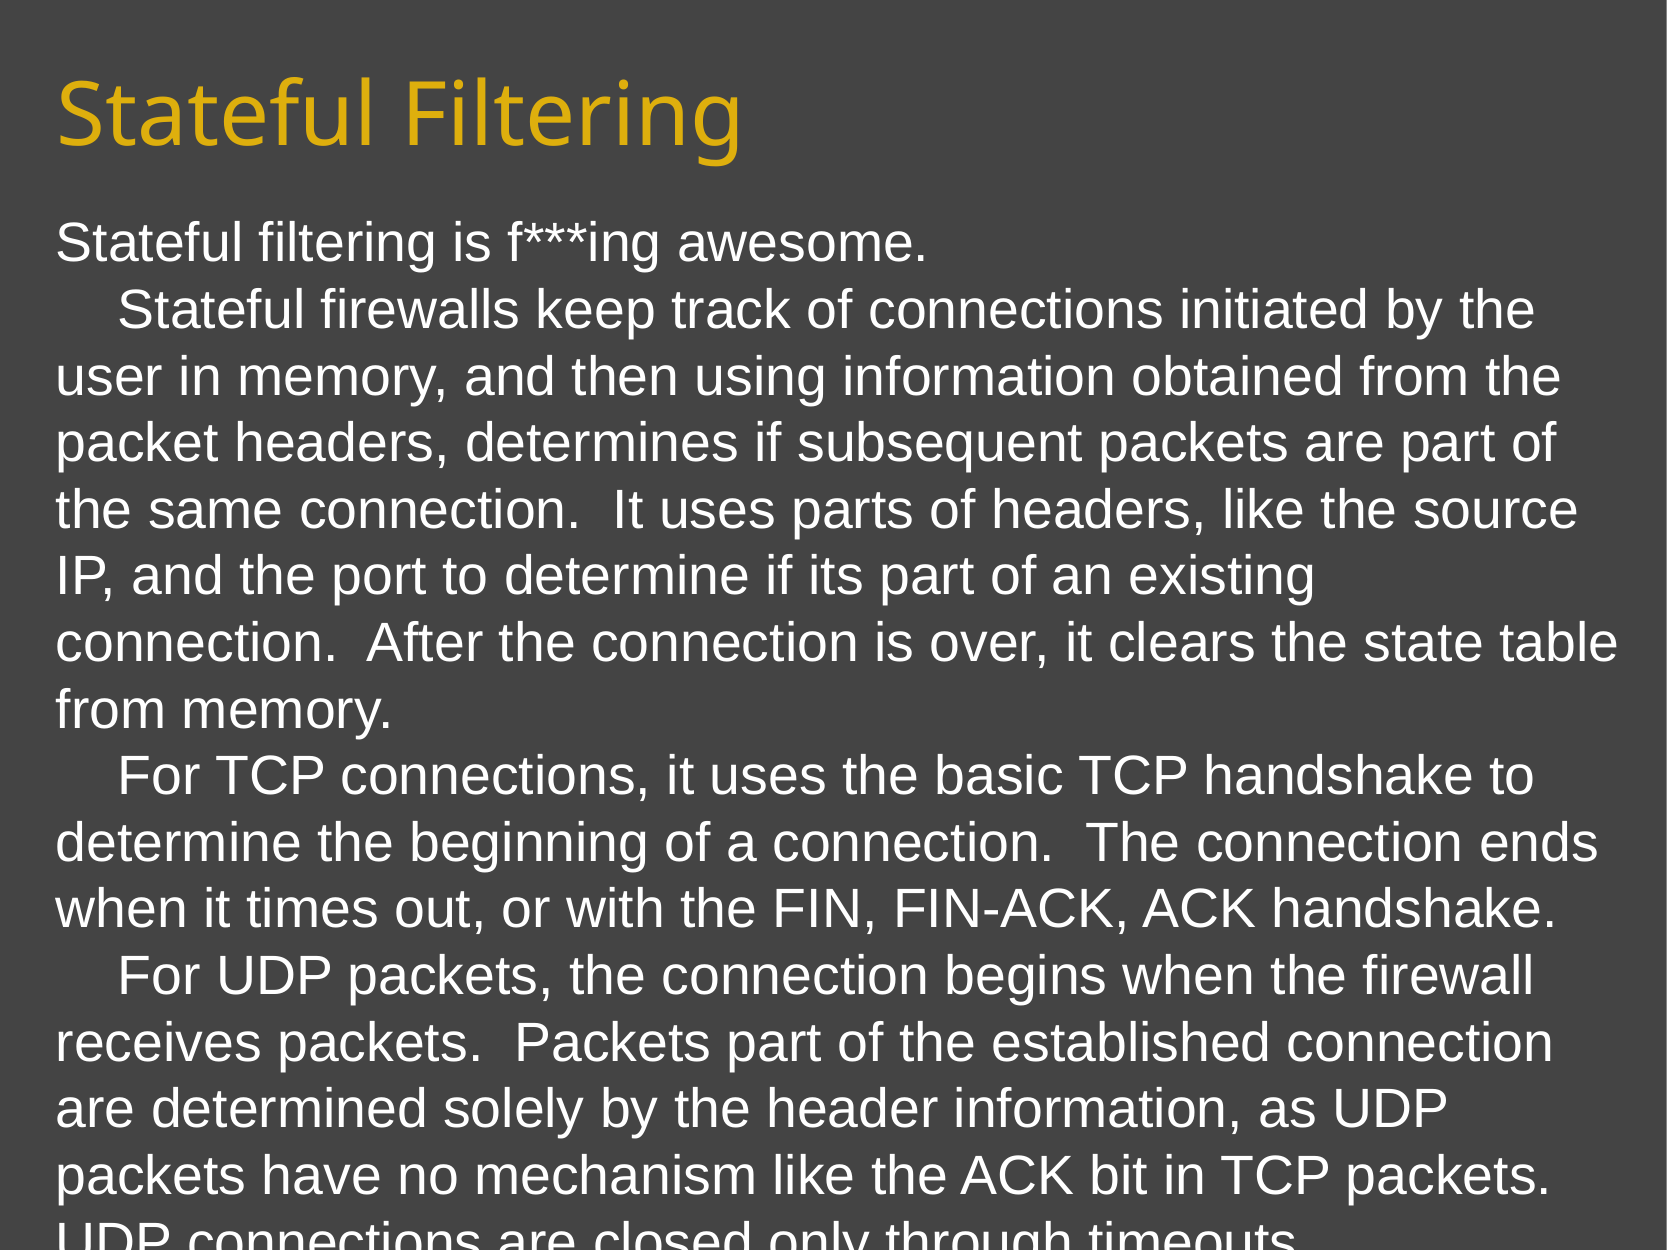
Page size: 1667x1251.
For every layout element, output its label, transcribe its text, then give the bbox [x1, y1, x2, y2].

list Stateful filtering is f***ing awesome. Stateful firewalls keep track of connections initiated by the user in memory, and then using information obtained from the packet headers, determines if subsequent packets are part of the same connection. It uses parts of headers, like the source IP, and the port to determine if its part of an existing connection. After the connection is over, it clears the state table from memory. For TCP connections, it uses the basic TCP handshake to determine the beginning of a connection. The connection ends when it times out, or with the FIN, FIN-ACK, ACK handshake. For UDP packets, the connection begins when the firewall receives packets. Packets part of the established connection are determined solely by the header information, as UDP packets have no mechanism like the ACK bit in TCP packets. UDP connections are closed only through timeouts. [49, 200, 1630, 1037]
title Stateful Filtering [50, 50, 1630, 200]
picture [0, 0, 1667, 1250]
